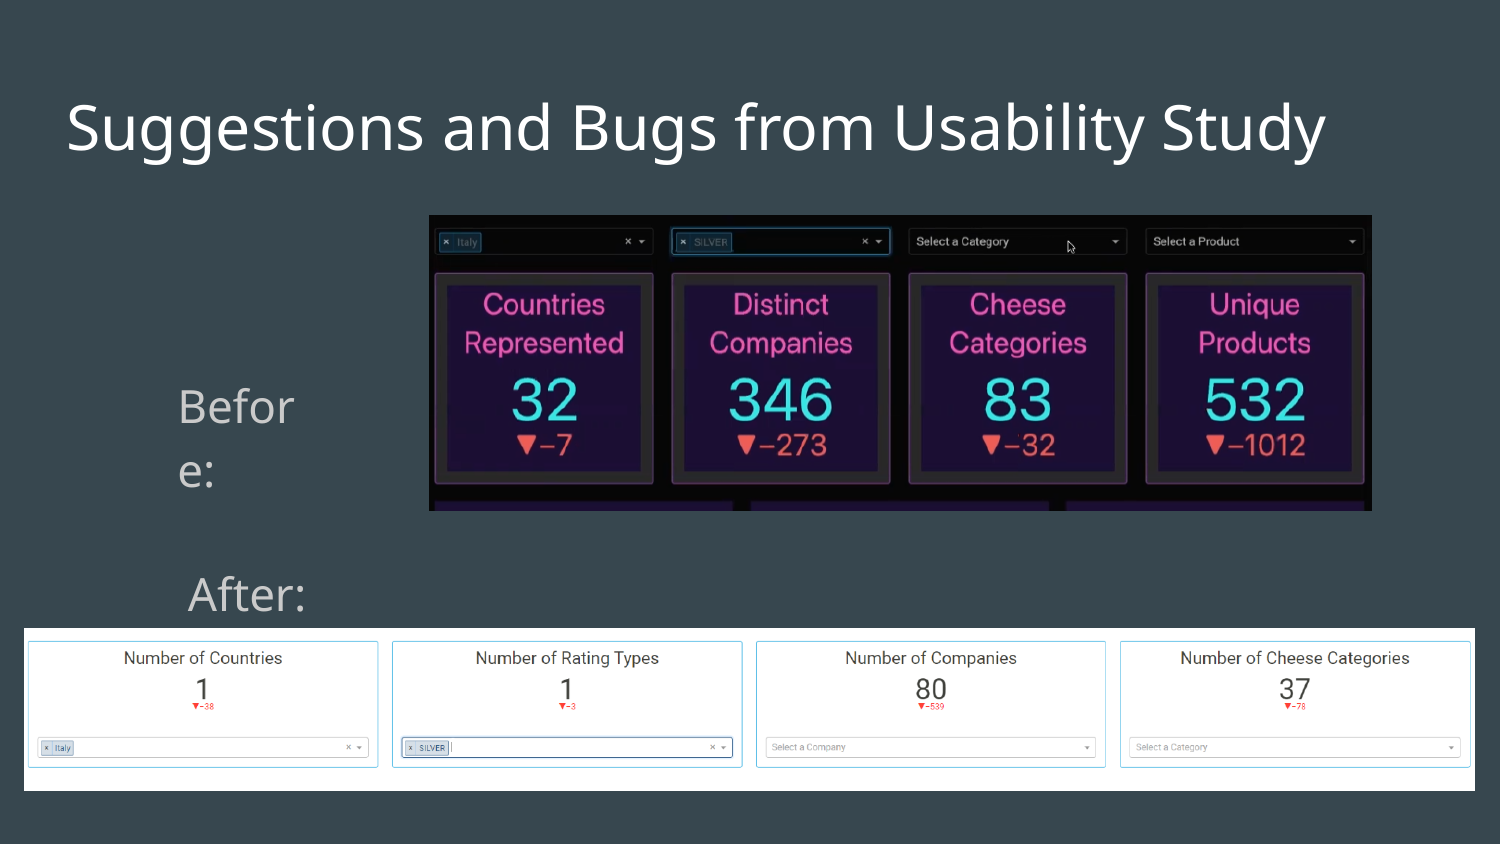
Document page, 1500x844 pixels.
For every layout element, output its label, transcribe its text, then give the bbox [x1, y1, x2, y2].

text_box Before: [162, 354, 333, 512]
title Suggestions and Bugs from Usability Study [51, 72, 1449, 167]
picture [24, 628, 1476, 791]
picture [428, 214, 1373, 511]
text_box After: [172, 542, 323, 627]
